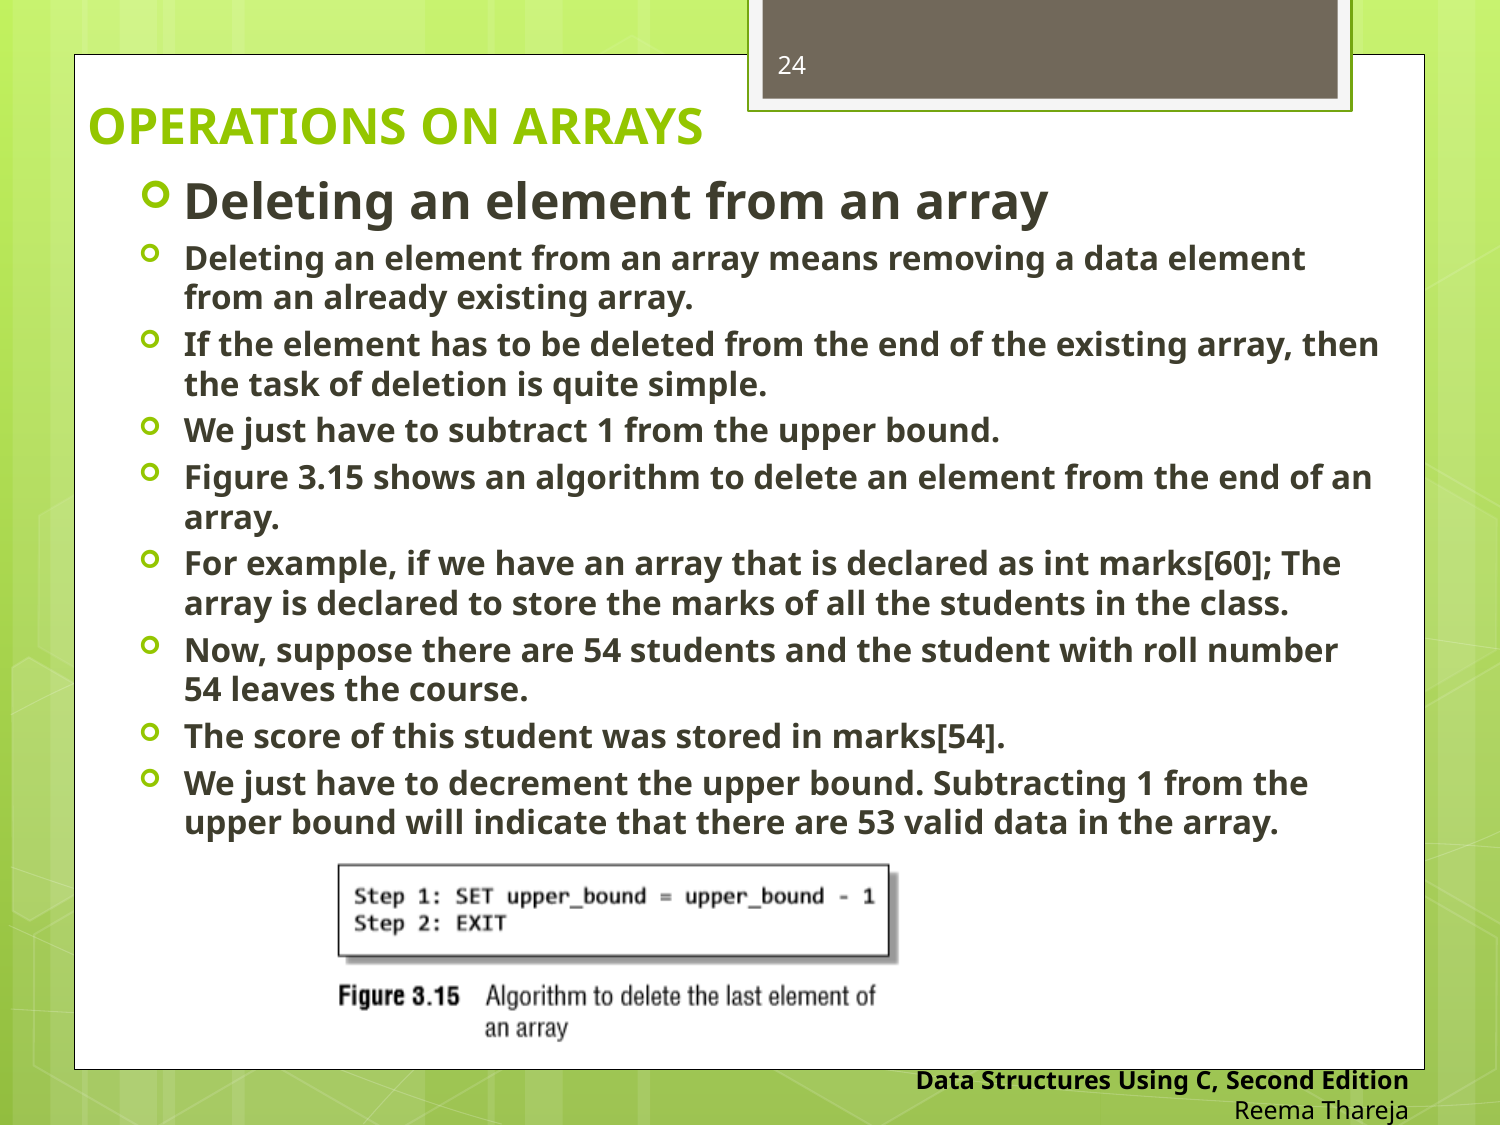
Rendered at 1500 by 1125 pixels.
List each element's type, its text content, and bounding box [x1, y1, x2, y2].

slide_number 24 [762, 36, 982, 97]
footer Data Structures Using C, Second Edition Reema Thareja [849, 1065, 1425, 1125]
list Deleting an element from an array Deleting an element from an array means removing a data element from an already existing array. If the element has to be deleted from the end of the existing array, then the task of deletion is quite simple. We just have to subtract 1 from the upper bound. Figure 3.15 shows an algorithm to delete an element from the end of an array. For example, if we have an array that is declared as int marks[60]; The array is declared to store the marks of all the students in the class. Now, suppose there are 54 students and the student with roll number 54 leaves the course. The score of this student was stored in marks[54]. We just have to decrement the upper bound. Subtracting 1 from the upper bound will indicate that there are 53 valid data in the array. [112, 162, 1400, 875]
picture [324, 850, 907, 1064]
title OPERATIONS ON ARRAYS [72, 50, 1225, 163]
